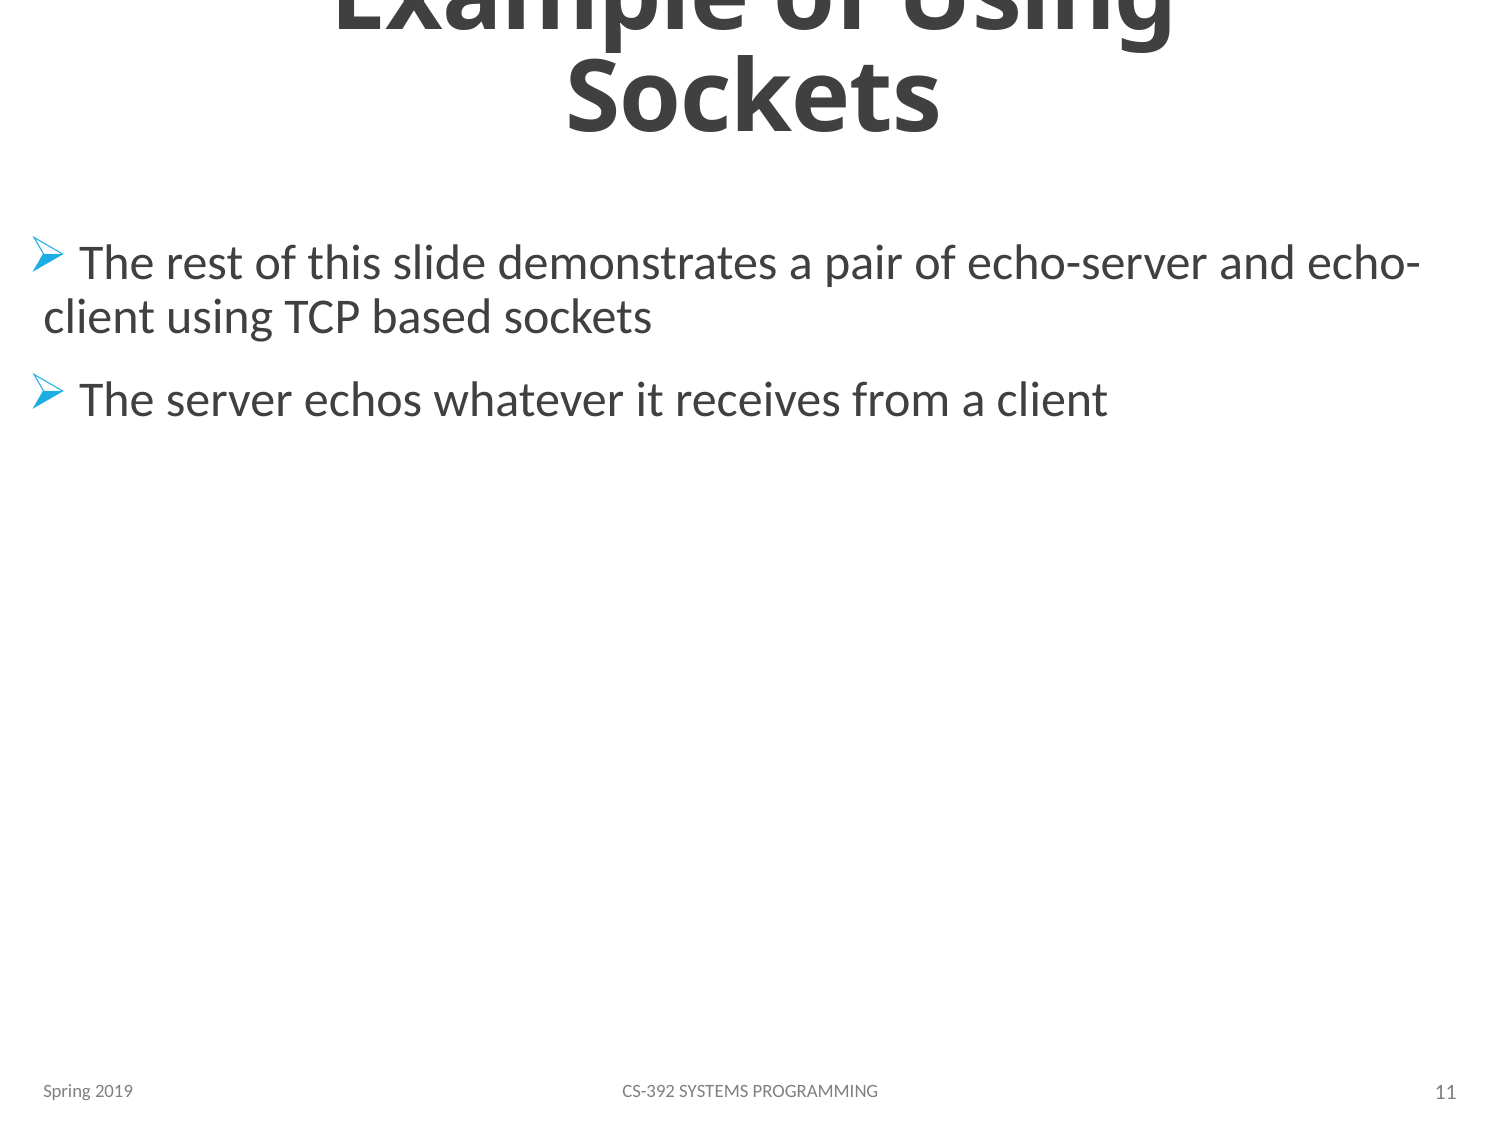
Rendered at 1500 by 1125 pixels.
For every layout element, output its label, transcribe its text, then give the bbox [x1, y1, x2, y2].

slide_number 11 [1310, 1060, 1472, 1121]
list The rest of this slide demonstrates a pair of echo-server and echo-client using TCP based sockets The server echos whatever it receives from a client [28, 229, 1500, 1021]
footer CS-392 Systems Programming [453, 1059, 1047, 1120]
slide_number Spring 2019 [28, 1059, 333, 1120]
title Example of Using Sockets [135, 5, 1373, 160]
